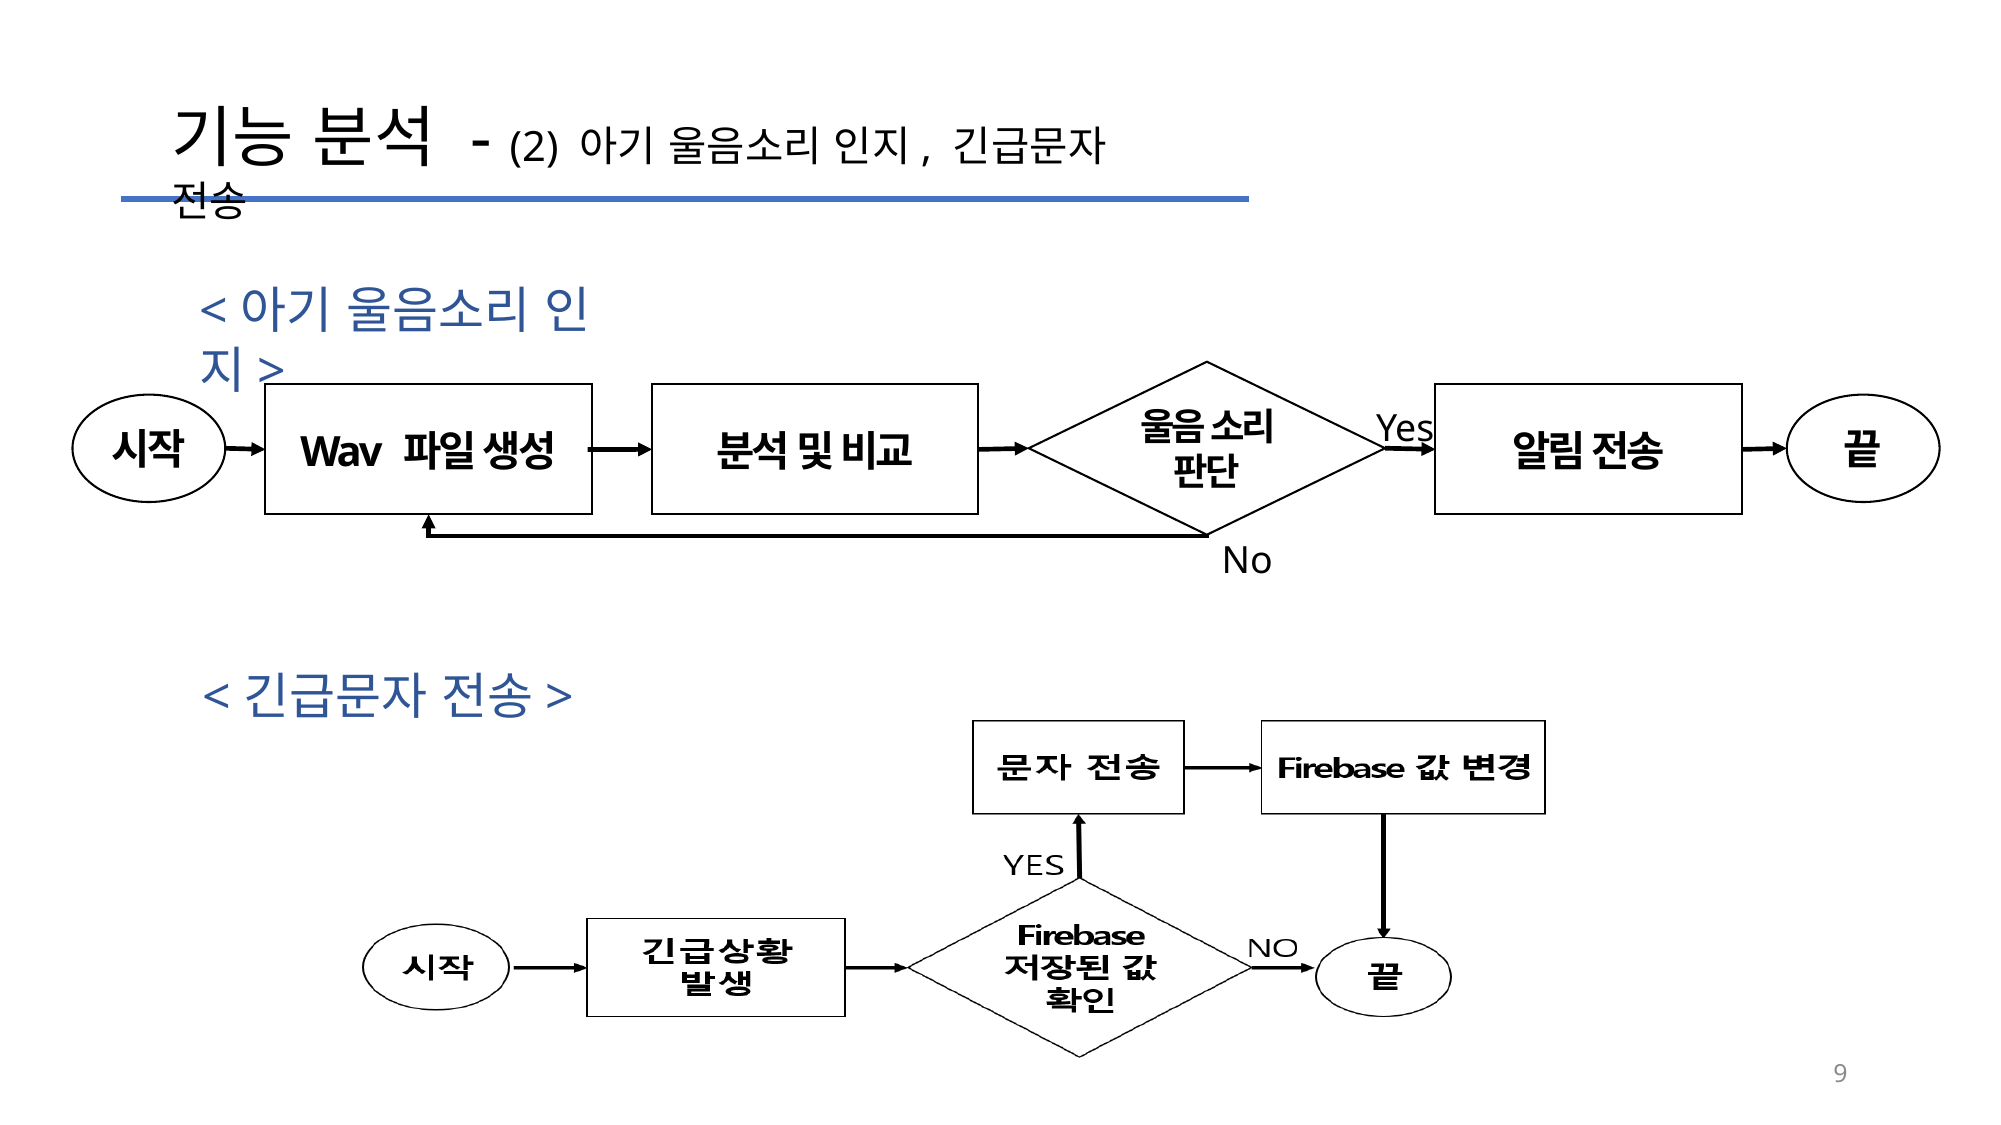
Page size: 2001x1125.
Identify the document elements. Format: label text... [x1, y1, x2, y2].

slide_number 9 [1412, 1042, 1863, 1103]
text_box 기능 분석 - (2) 아기 울음소리 인지, 긴급문자 전송 [156, 199, 1193, 233]
text_box <아기 울음소리 인지> [184, 271, 688, 361]
picture [362, 720, 1554, 1058]
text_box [72, 361, 1940, 579]
text_box 기능 분석 - (2) 아기 울음소리 인지, 긴급문자 전송 [156, 87, 1193, 198]
text_box <긴급문자 전송> [188, 657, 639, 733]
